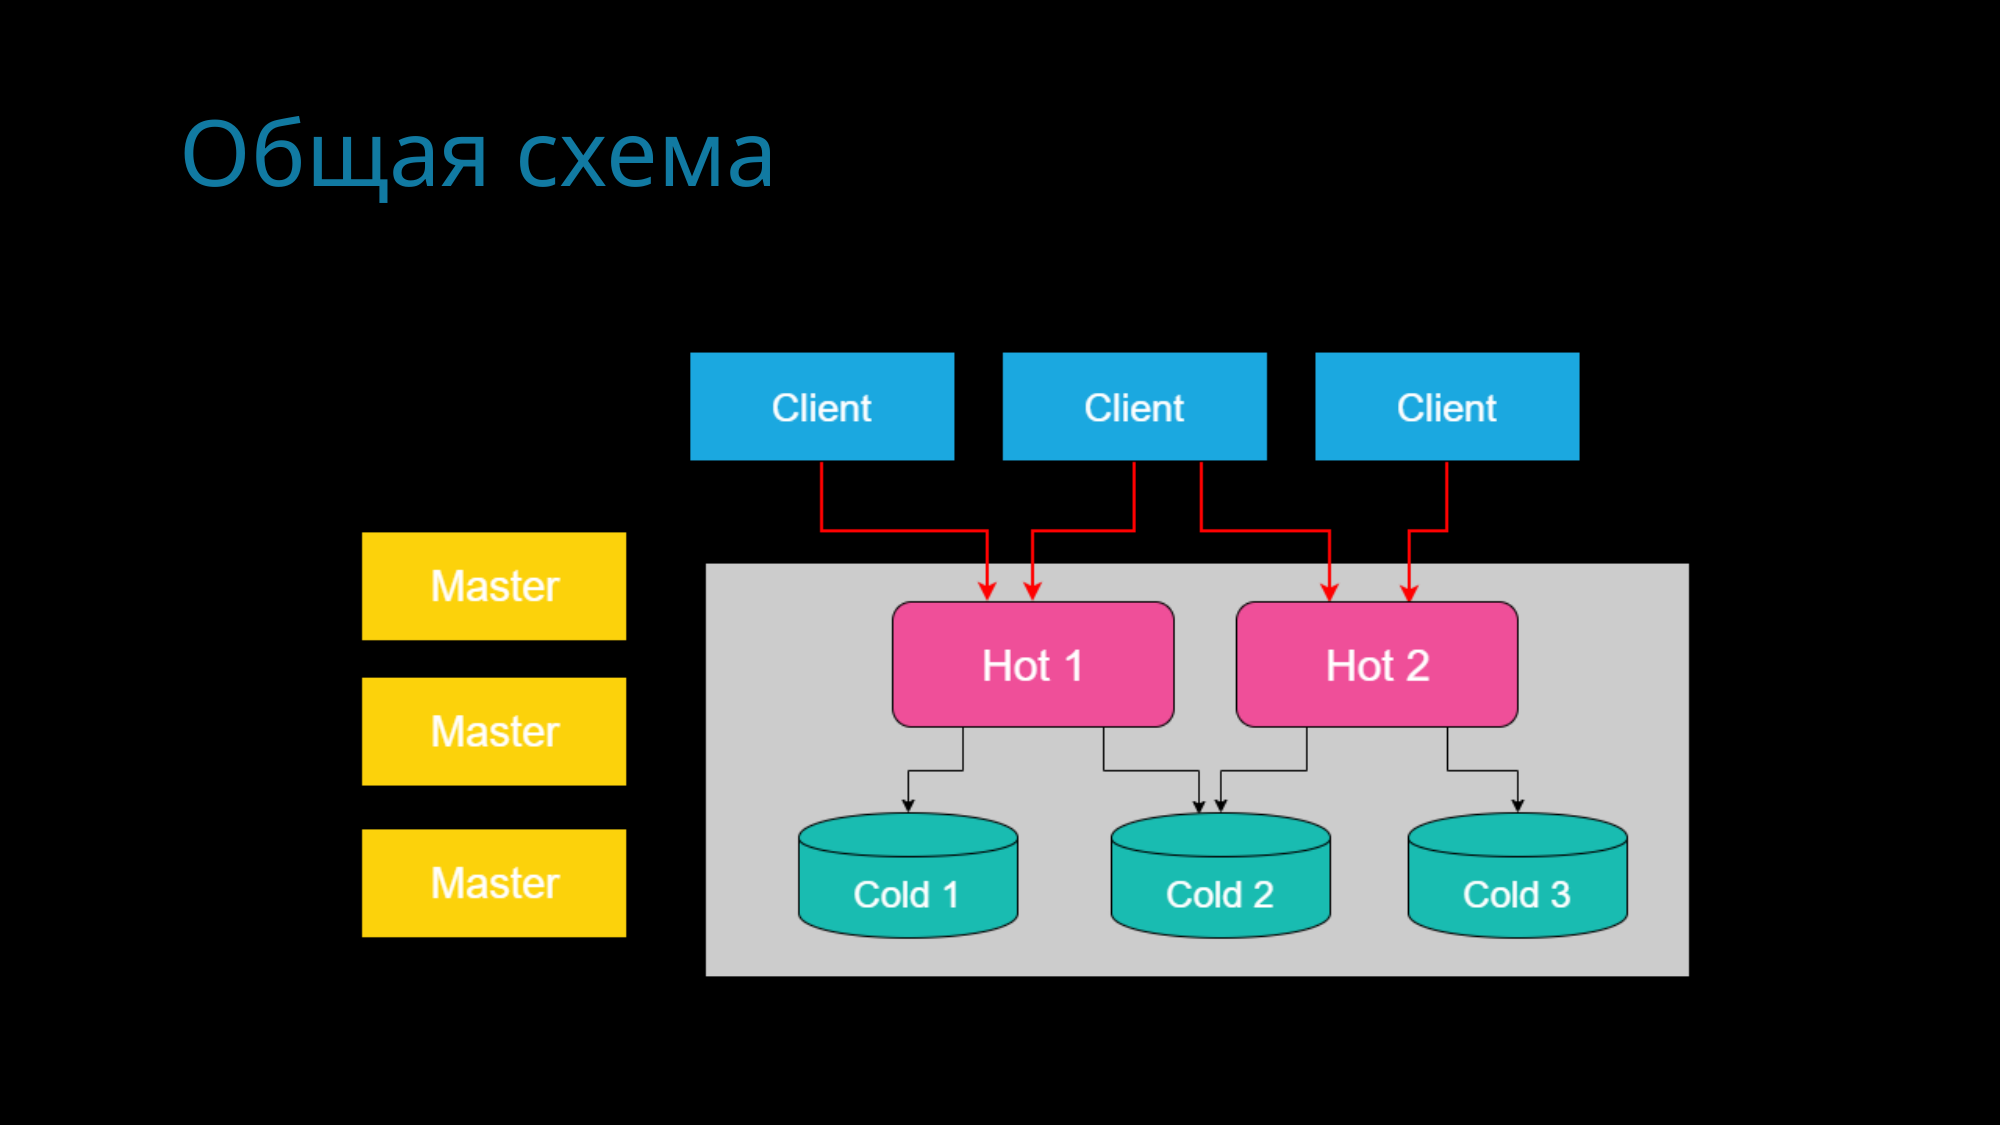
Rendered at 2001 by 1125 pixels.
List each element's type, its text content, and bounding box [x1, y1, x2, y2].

text_box Общая схема [165, 99, 1039, 215]
picture [242, 245, 1794, 1086]
